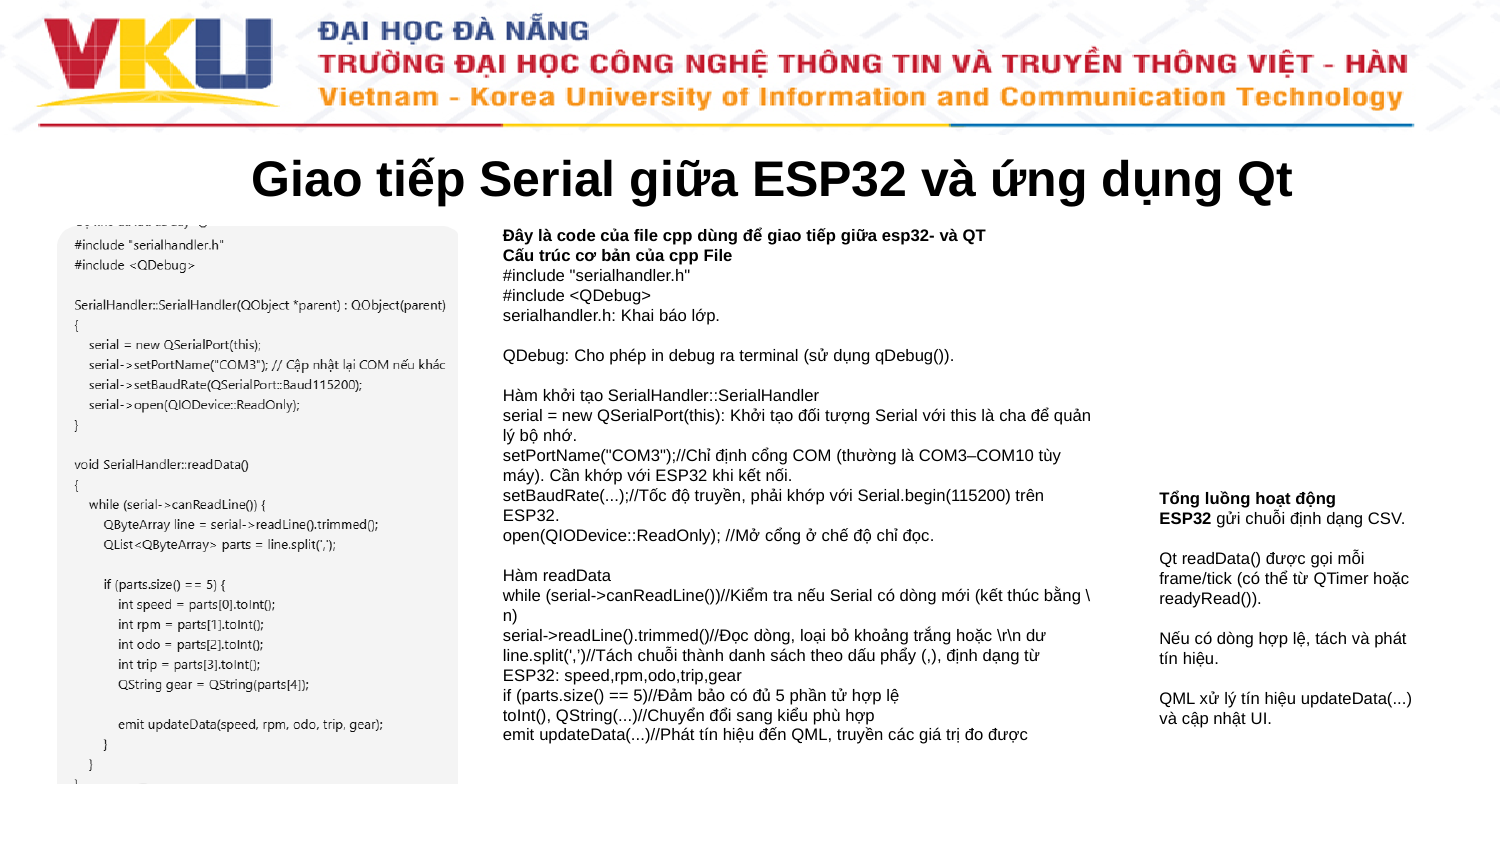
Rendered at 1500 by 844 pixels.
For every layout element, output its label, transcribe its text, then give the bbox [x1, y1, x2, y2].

picture [0, 0, 1500, 135]
text_box Tổng luồng hoạt động ESP32 gửi chuỗi định dạng CSV. Qt readData() được gọi mỗi frame/tick (có thể từ QTimer hoặc readyRead()). Nếu có dòng hợp lệ, tách và phát tín hiệu. QML xử lý tín hiệu updateData(...) và cập nhật UI. [1144, 480, 1443, 736]
text_box Đây là code của file cpp dùng để giao tiếp giữa esp32- và QT Cấu trúc cơ bản của cpp File #include "serialhandler.h" #include <QDebug> serialhandler.h: Khai báo lớp. QDebug: Cho phép in debug ra terminal (sử dụng qDebug()). Hàm khởi tạo SerialHandler::SerialHandler serial = new QSerialPort(this): Khởi tạo đối tượng Serial với this là cha để quản lý bộ nhớ. setPortName("COM3");//Chỉ định cổng COM (thường là COM3–COM10 tùy máy). Cần khớp với ESP32 khi kết nối. setBaudRate(...);//Tốc độ truyền, phải khớp với Serial.begin(115200) trên ESP32. open(QIODevice::ReadOnly); //Mở cổng ở chế độ chỉ đọc. Hàm readData while (serial->canReadLine())//Kiểm tra nếu Serial có dòng mới (kết thúc bằng \n) serial->readLine().trimmed()//Đọc dòng, loại bỏ khoảng trắng hoặc \r\n dư line.split(',’)//Tách chuỗi thành danh sách theo dấu phẩy (,), định dạng từ ESP32: speed,rpm,odo,trip,gear if (parts.size() == 5)//Đảm bảo có đủ 5 phần tử hợp lệ toInt(), QString(...)//Chuyển đổi sang kiểu phù hợp emit updateData(...)//Phát tín hiệu đến QML, truyền các giá trị đo được [487, 217, 1115, 752]
text_box Giao tiếp Serial giữa ESP32 và ứng dụng Qt [116, 144, 1431, 226]
picture [57, 225, 459, 784]
